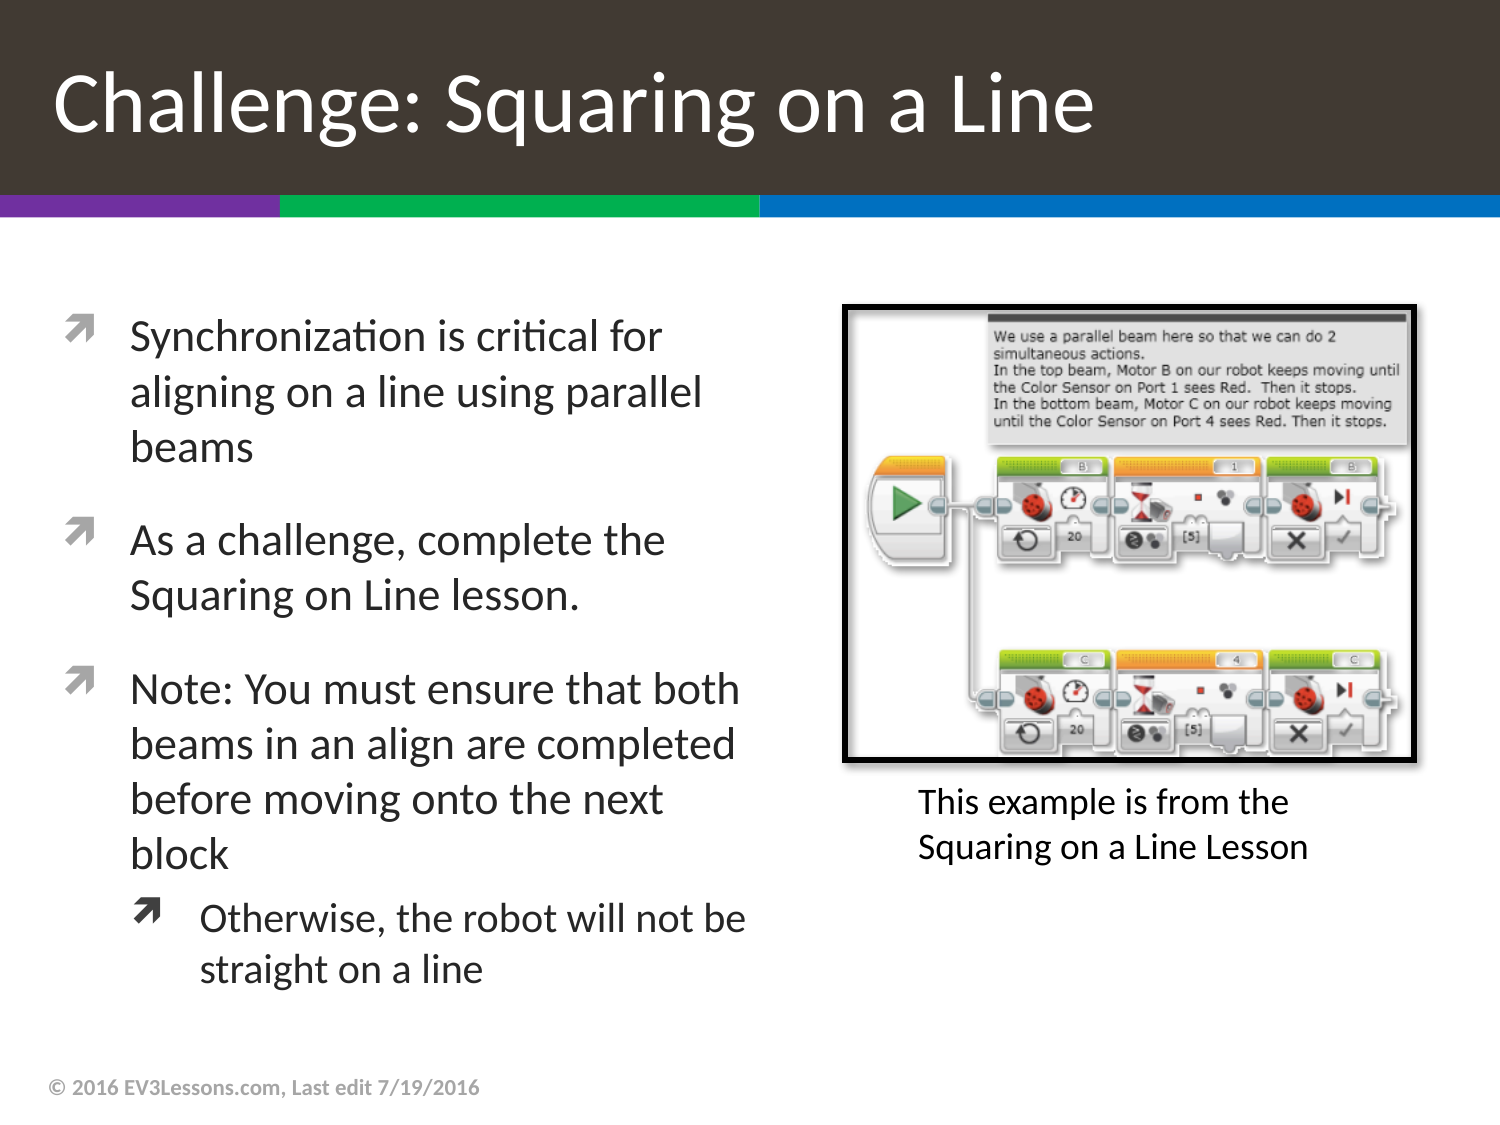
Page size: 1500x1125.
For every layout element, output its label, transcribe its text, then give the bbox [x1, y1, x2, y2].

footer © 2016 EV3Lessons.com, Last edit 7/19/2016 [32, 1055, 1038, 1116]
text_box This example is from the Squaring on a Line Lesson [903, 772, 1361, 875]
title Challenge: Squaring on a Line [0, 0, 1500, 195]
picture [847, 309, 1412, 758]
list Synchronization is critical for aligning on a line using parallel beams As a challenge, complete the Squaring on Line lesson. Note: You must ensure that both beams in an align are completed before moving onto the next block Otherwise, the robot will not be straight on a line [46, 298, 788, 1005]
